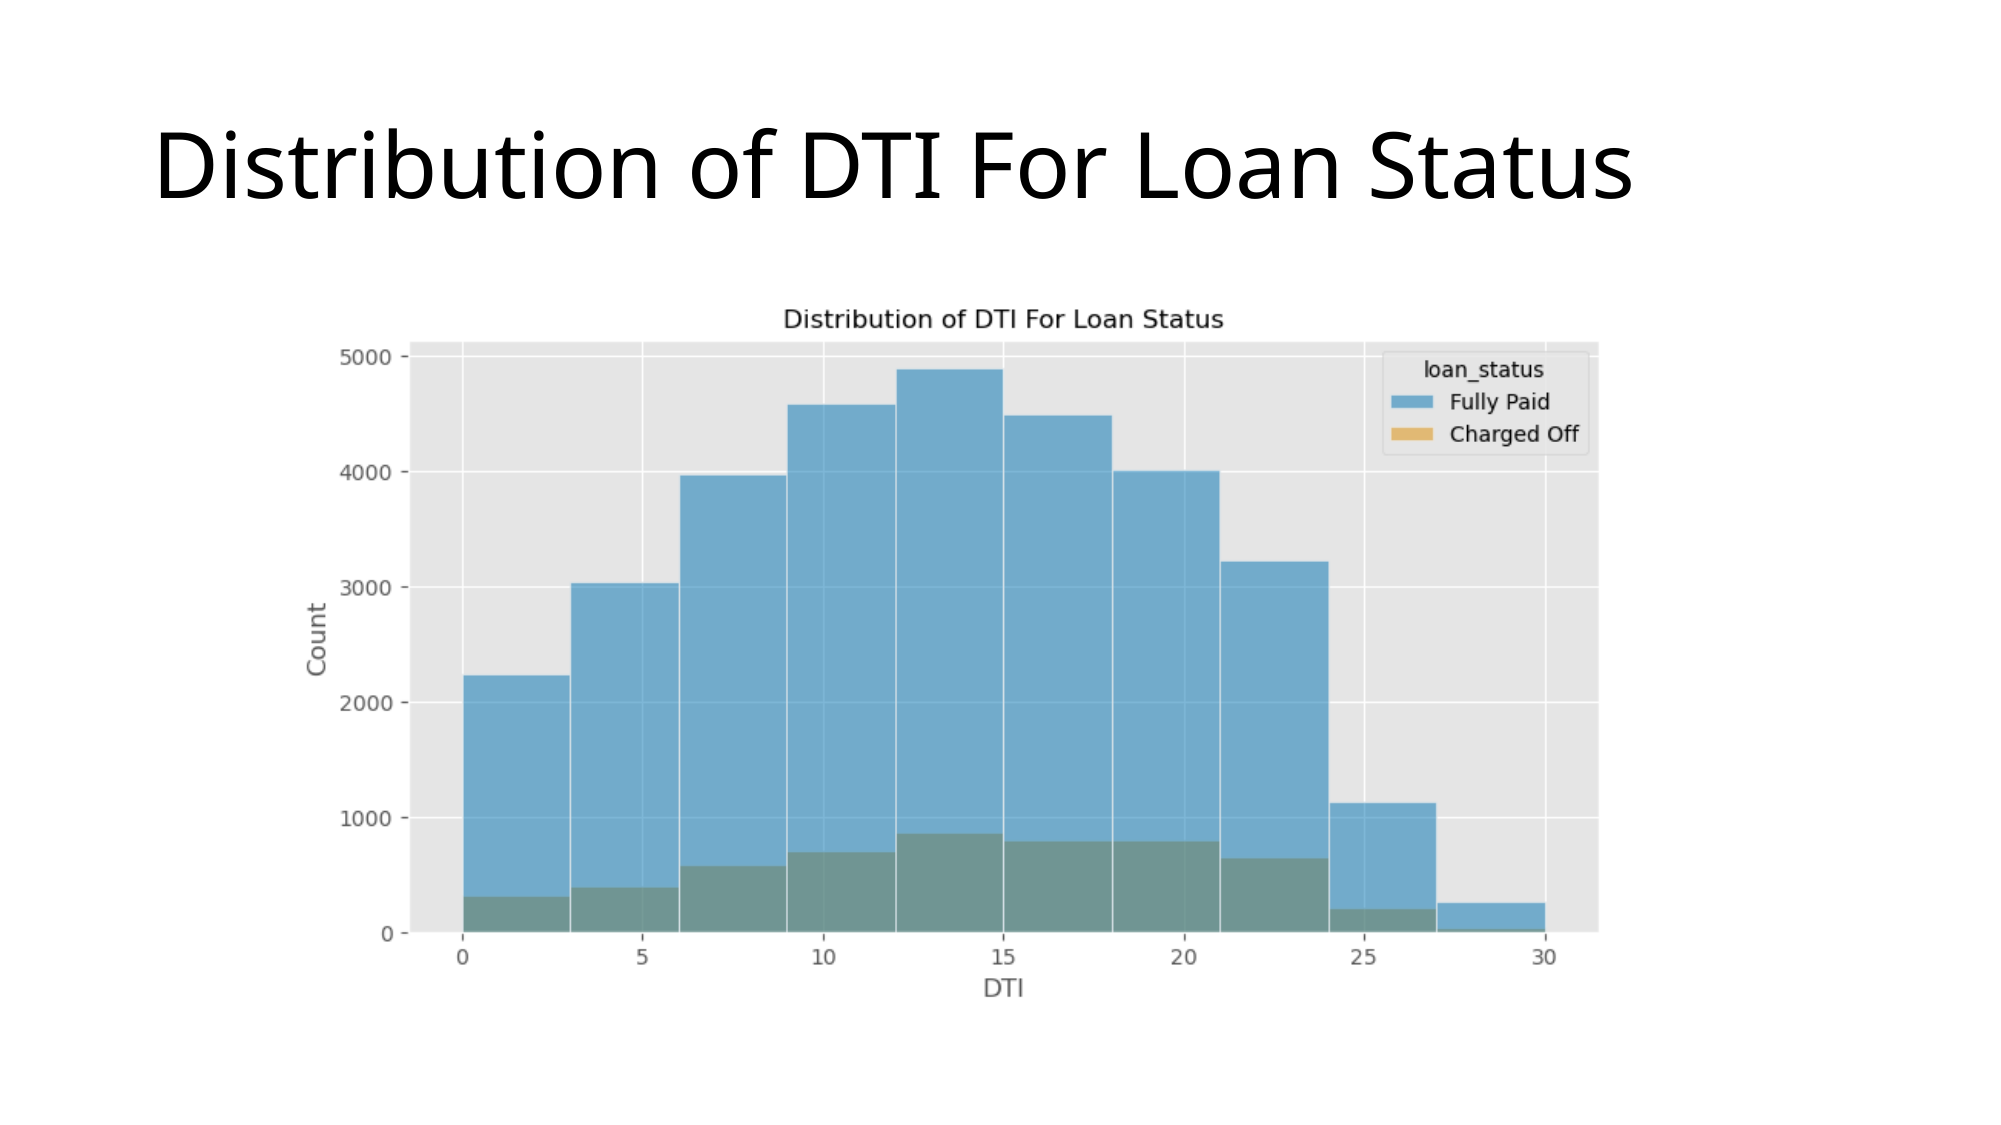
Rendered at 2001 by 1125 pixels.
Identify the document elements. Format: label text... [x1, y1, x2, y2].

title Distribution of DTI For Loan Status [137, 59, 1863, 278]
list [278, 299, 1722, 1014]
